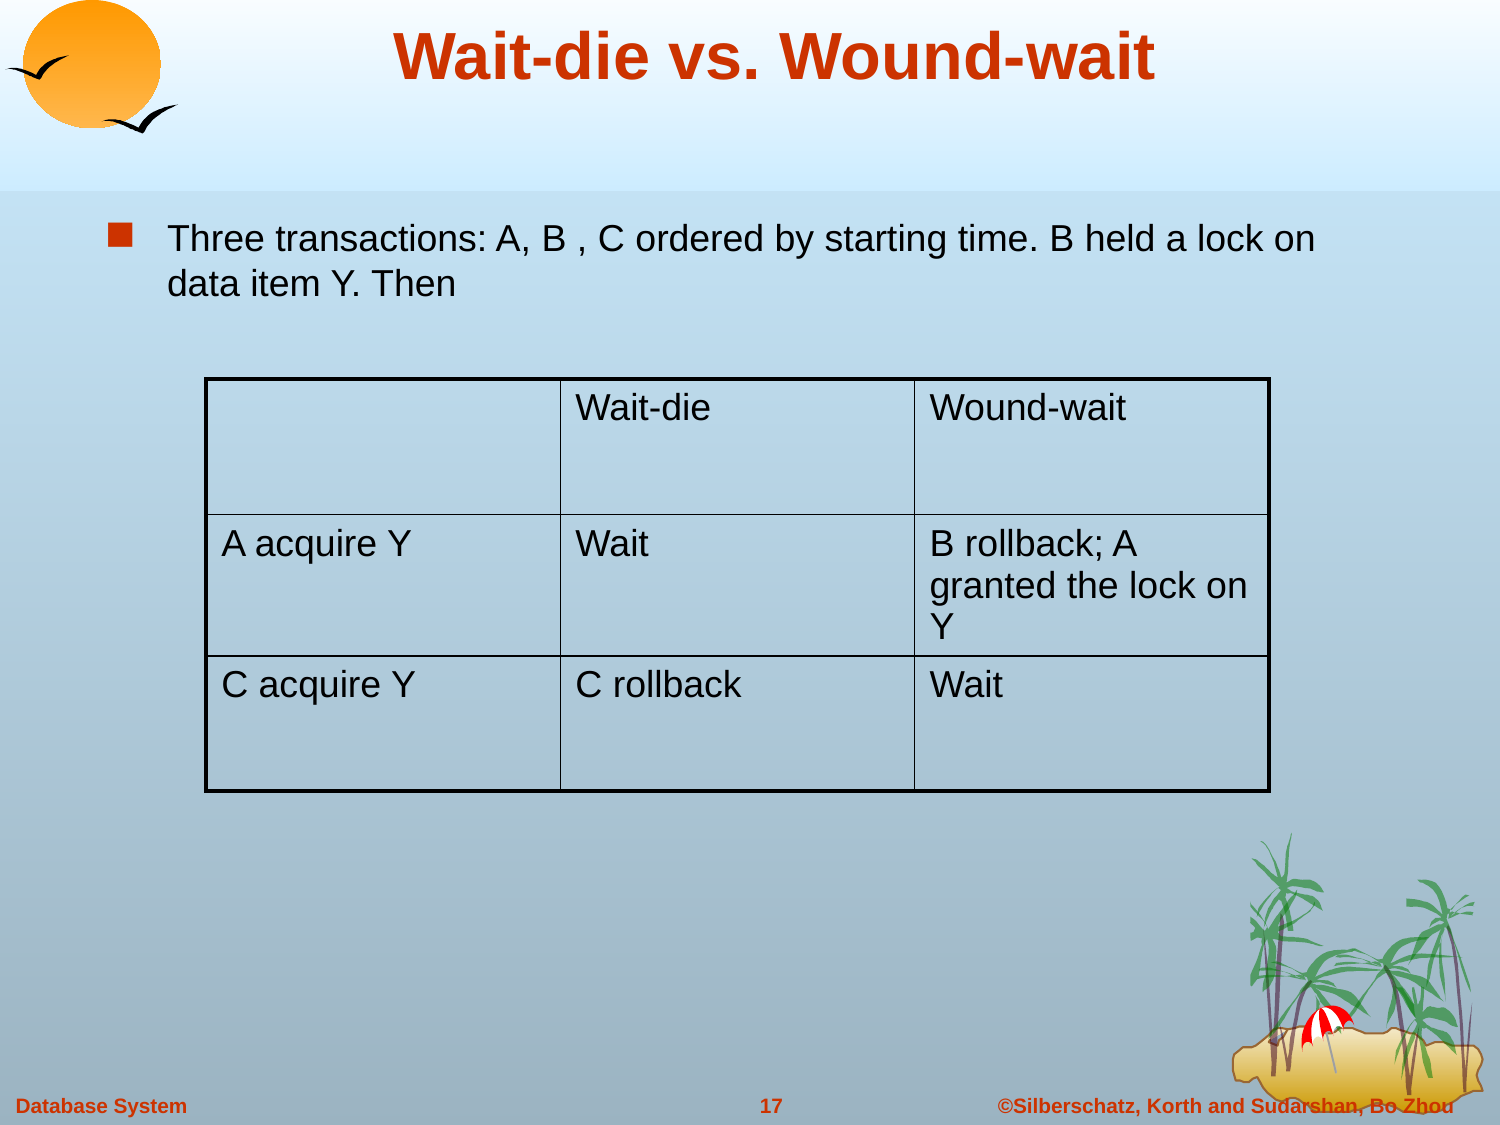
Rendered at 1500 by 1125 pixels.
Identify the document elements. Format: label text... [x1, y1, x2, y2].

table_header Wound-wait [915, 381, 1267, 514]
table_cell B rollback; A granted the lock on Y [915, 515, 1267, 655]
title Wait-die vs. Wound-wait [112, 0, 1438, 100]
table_cell C rollback [561, 657, 914, 789]
table_cell C acquire Y [208, 657, 560, 789]
table_cell Wait [915, 657, 1267, 789]
table_header Wait-die [561, 381, 914, 514]
list Three transactions: A, B , C ordered by starting time. B held a lock on data item Y. Then [95, 206, 1411, 367]
table_cell Wait [561, 515, 914, 655]
table_cell A acquire Y [208, 515, 560, 655]
table_header [208, 381, 560, 514]
